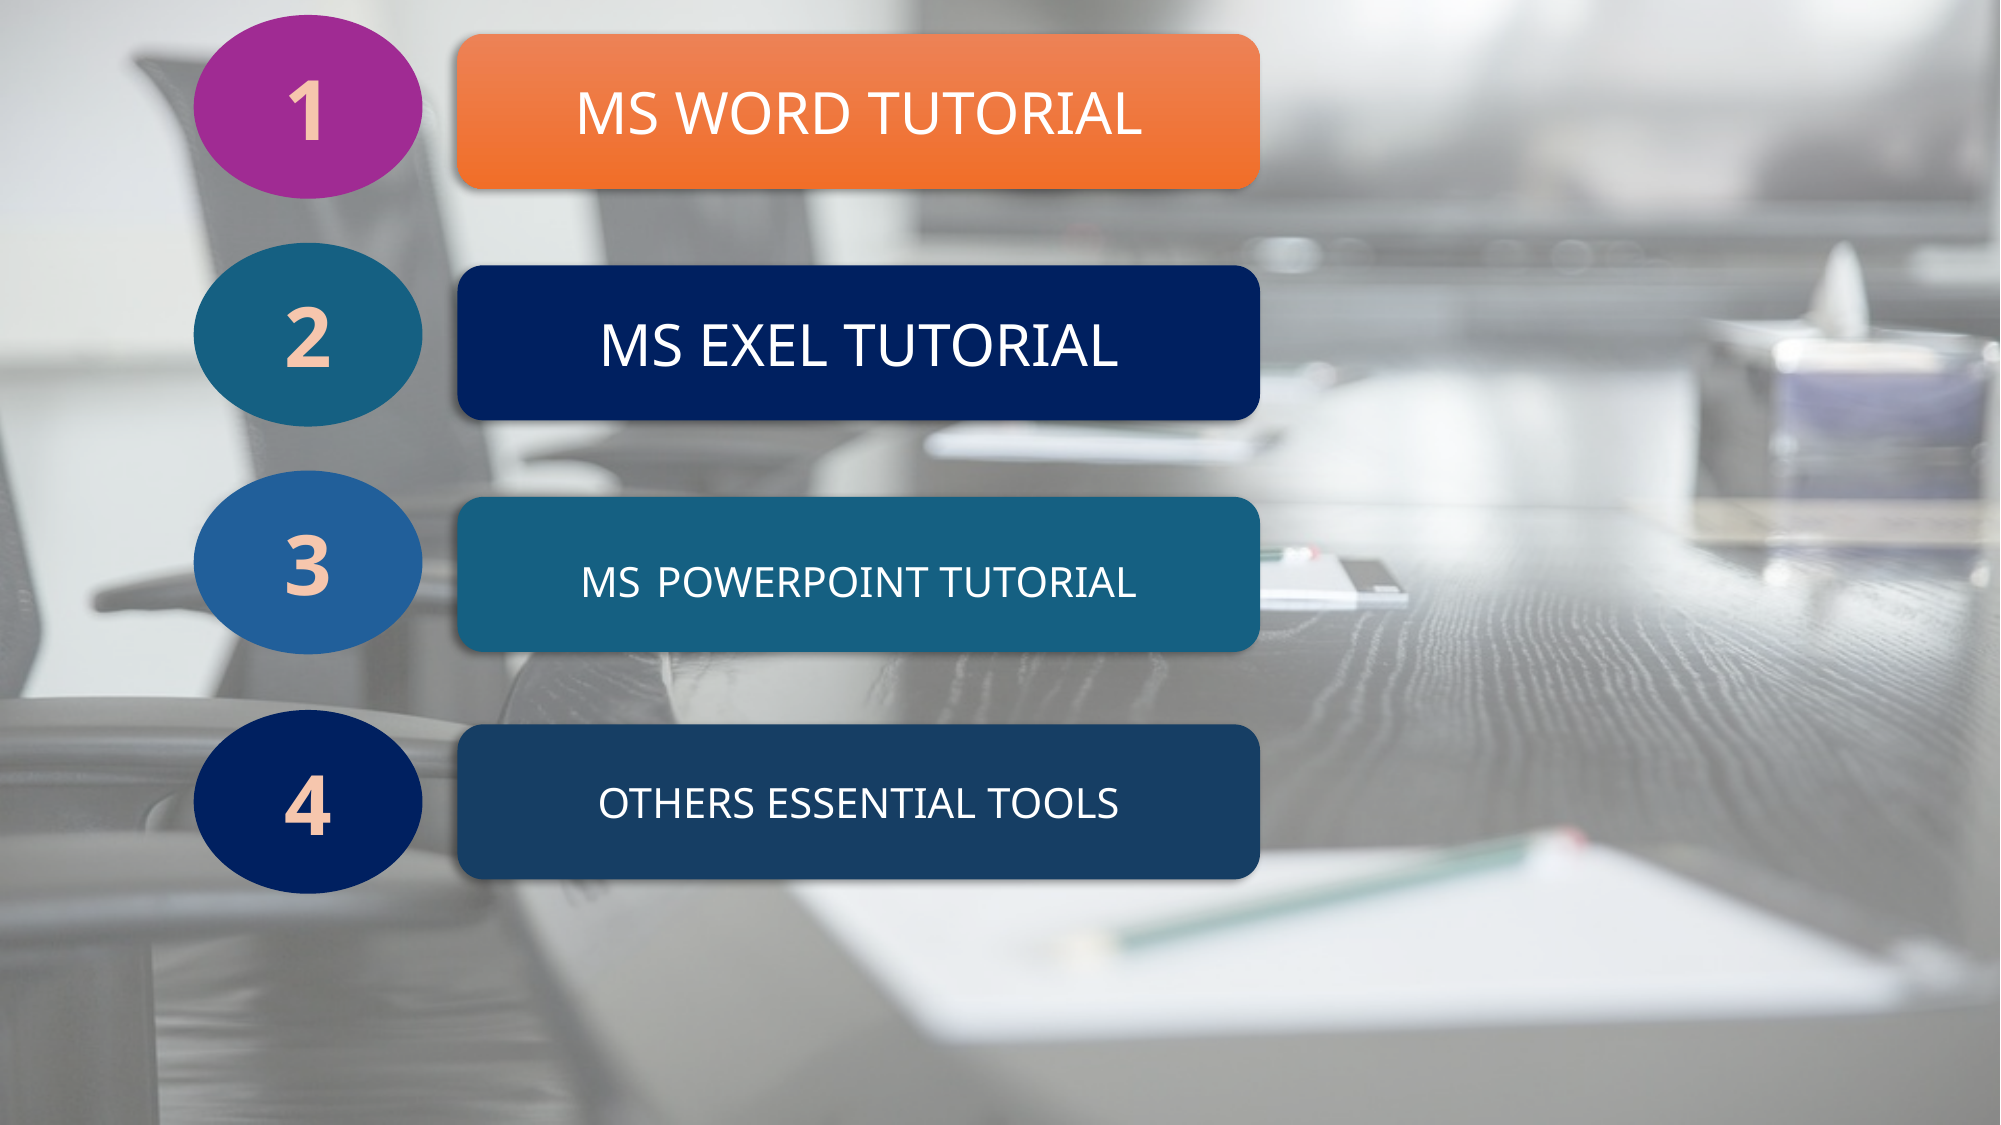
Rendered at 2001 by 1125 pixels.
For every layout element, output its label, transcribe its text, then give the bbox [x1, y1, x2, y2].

text_box 4 [192, 708, 425, 896]
text_box MS WORD TUTORIAL [457, 33, 1261, 189]
text_box 2 [192, 241, 425, 429]
text_box OTHERS ESSENTIAL TOOLS [457, 724, 1261, 880]
text_box 1 [192, 13, 425, 201]
text_box MS EXEL TUTORIAL [457, 265, 1261, 421]
text_box MS POWERPOINT TUTORIAL [457, 496, 1261, 652]
text_box 3 [192, 468, 425, 656]
